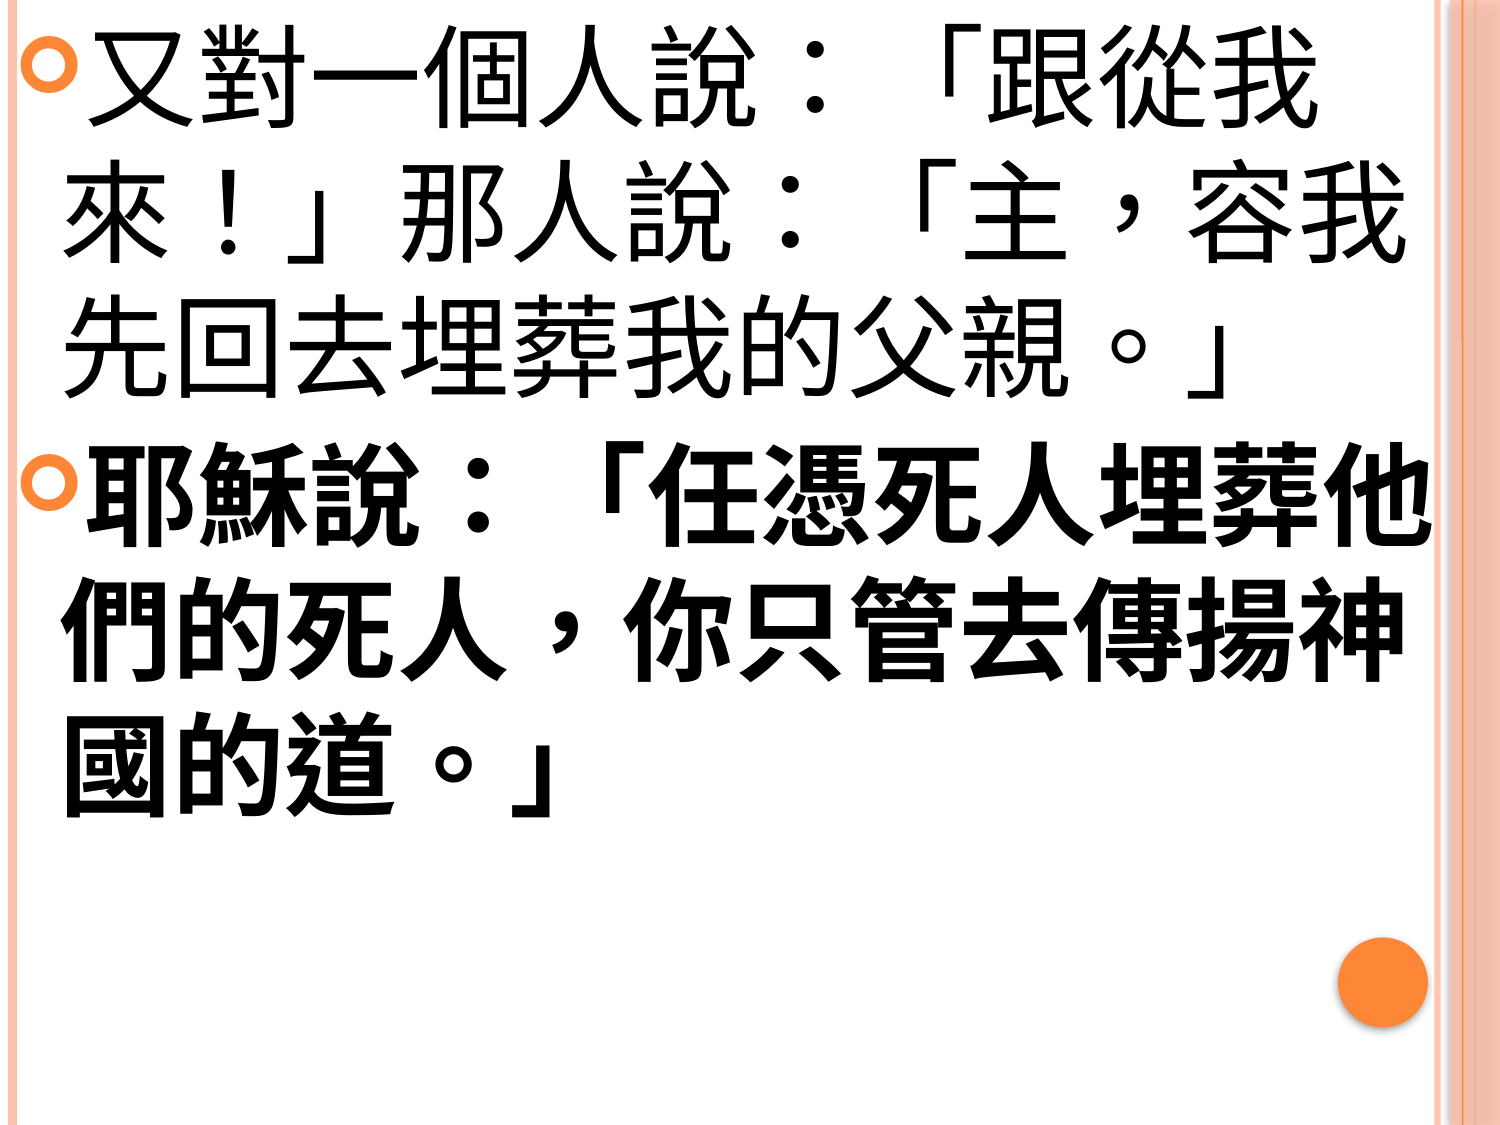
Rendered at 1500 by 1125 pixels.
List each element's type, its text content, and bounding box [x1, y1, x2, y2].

list 又對一個人說：「跟從我來！」那人說：「主，容我先回去埋葬我的父親。」 耶穌說：「任憑死人埋葬他們的死人，你只管去傳揚神國的道。」 [0, 0, 1500, 1125]
